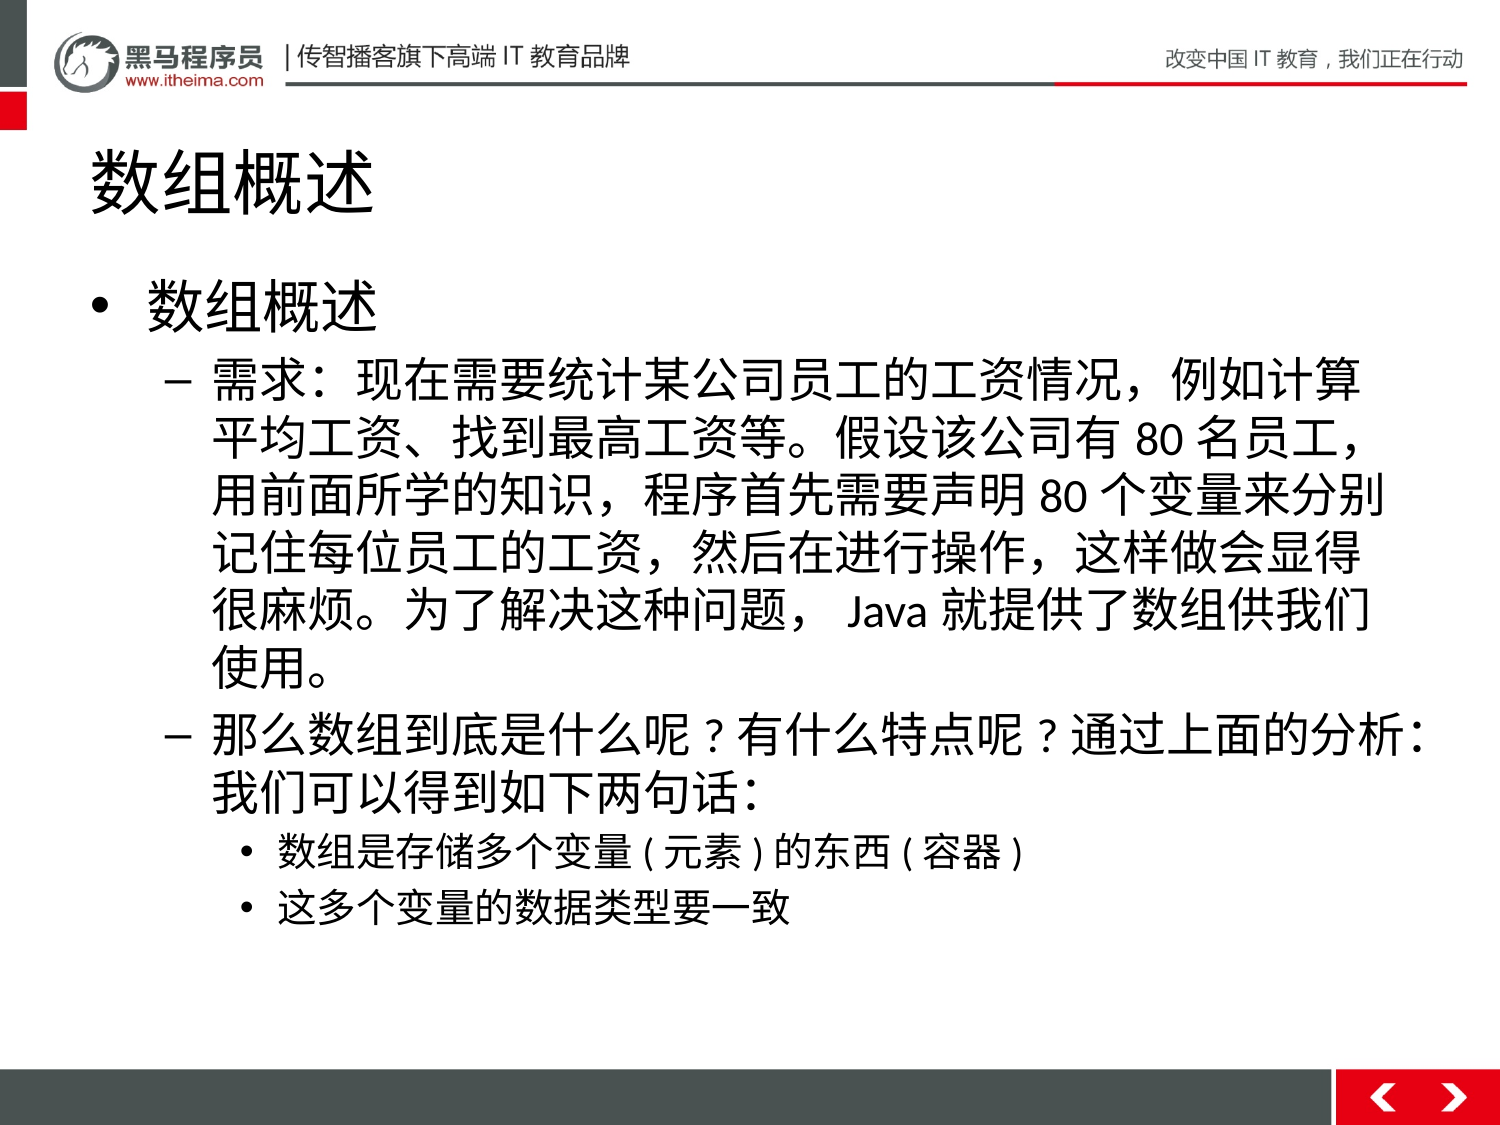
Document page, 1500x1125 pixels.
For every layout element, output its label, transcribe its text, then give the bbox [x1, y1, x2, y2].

picture [0, 0, 1500, 1125]
list 数组概述 需求：现在需要统计某公司员工的工资情况，例如计算平均工资、找到最高工资等。假设该公司有80名员工，用前面所学的知识，程序首先需要声明80个变量来分别记住每位员工的工资，然后在进行操作，这样做会显得很麻烦。为了解决这种问题，Java就提供了数组供我们使用。 那么数组到底是什么呢?有什么特点呢?通过上面的分析：我们可以得到如下两句话： 数组是存储多个变量(元素)的东西(容器) 这多个变量的数据类型要一致 [75, 262, 1425, 1005]
title 数组概述 [75, 45, 1425, 233]
